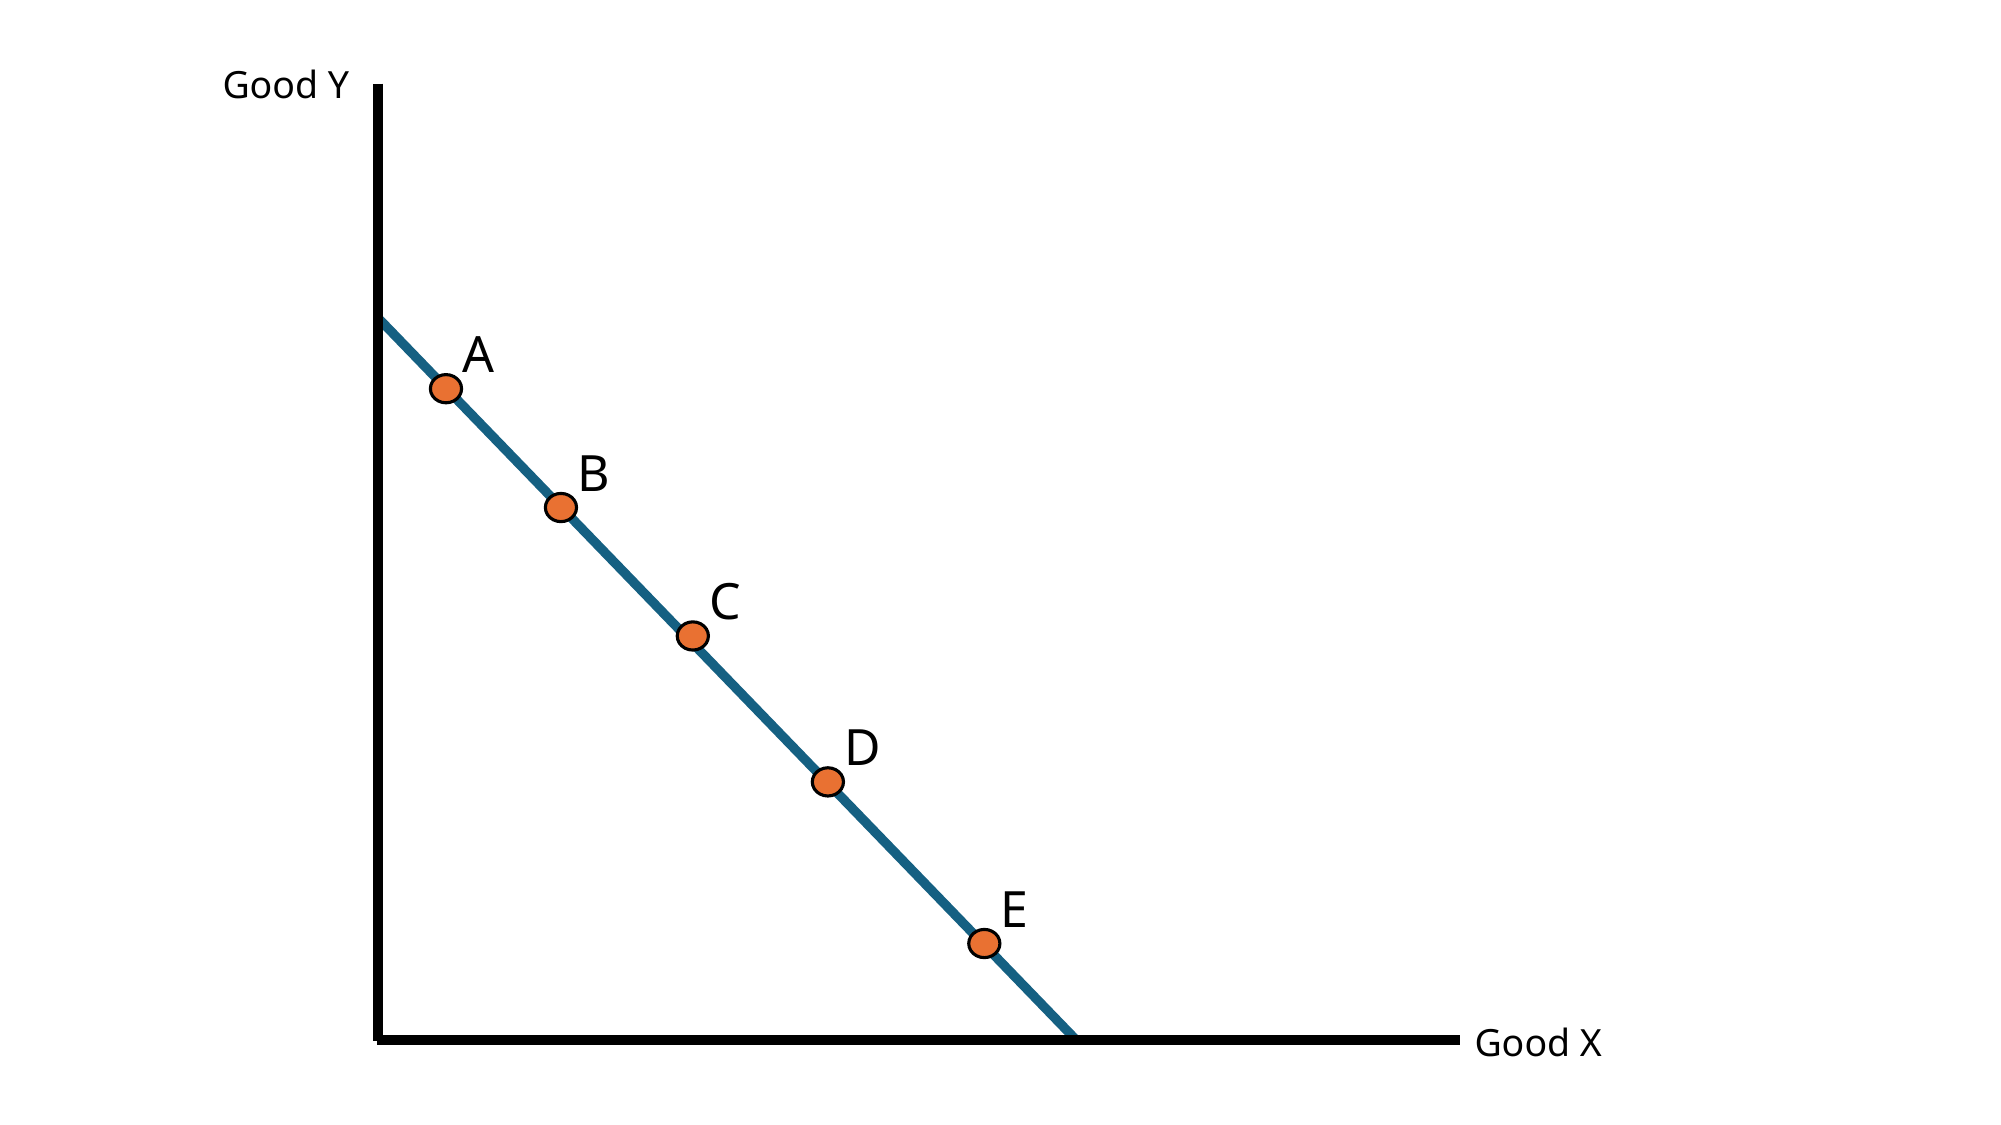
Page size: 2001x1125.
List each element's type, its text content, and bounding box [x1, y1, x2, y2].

text_box Good X [1459, 1011, 1630, 1071]
text_box Good Y [207, 53, 377, 113]
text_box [376, 83, 1461, 1042]
